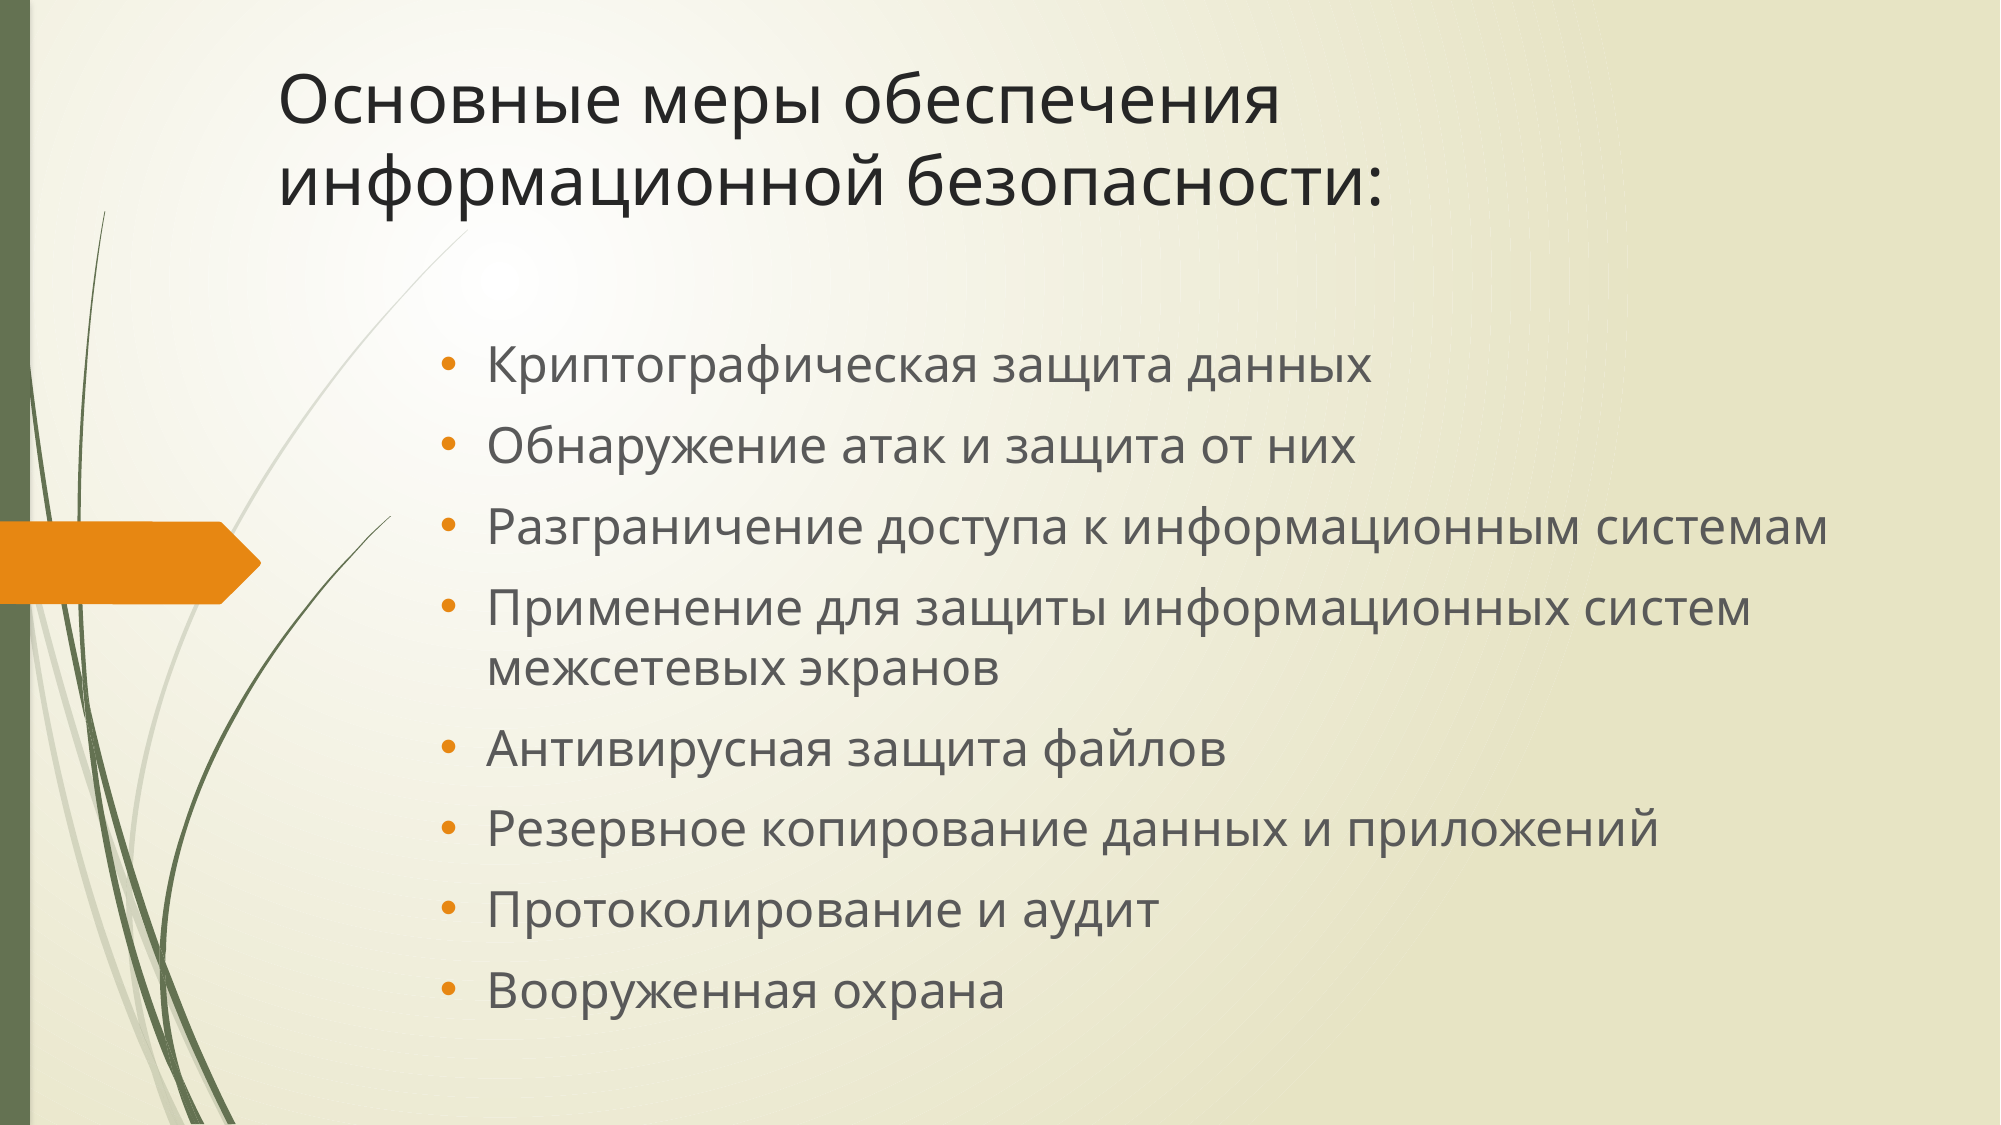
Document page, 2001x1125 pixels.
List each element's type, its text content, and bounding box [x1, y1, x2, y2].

title Основные меры обеспечения информационной безопасности: [262, 47, 1888, 228]
list Криптографическая защита данных Обнаружение атак и защита от них Разграничение доступа к информационным системам Применение для защиты информационных систем межсетевых экранов Антивирусная защита файлов Резервное копирование данных и приложений Протоколирование и аудит Вооруженная охрана [424, 271, 1888, 1080]
